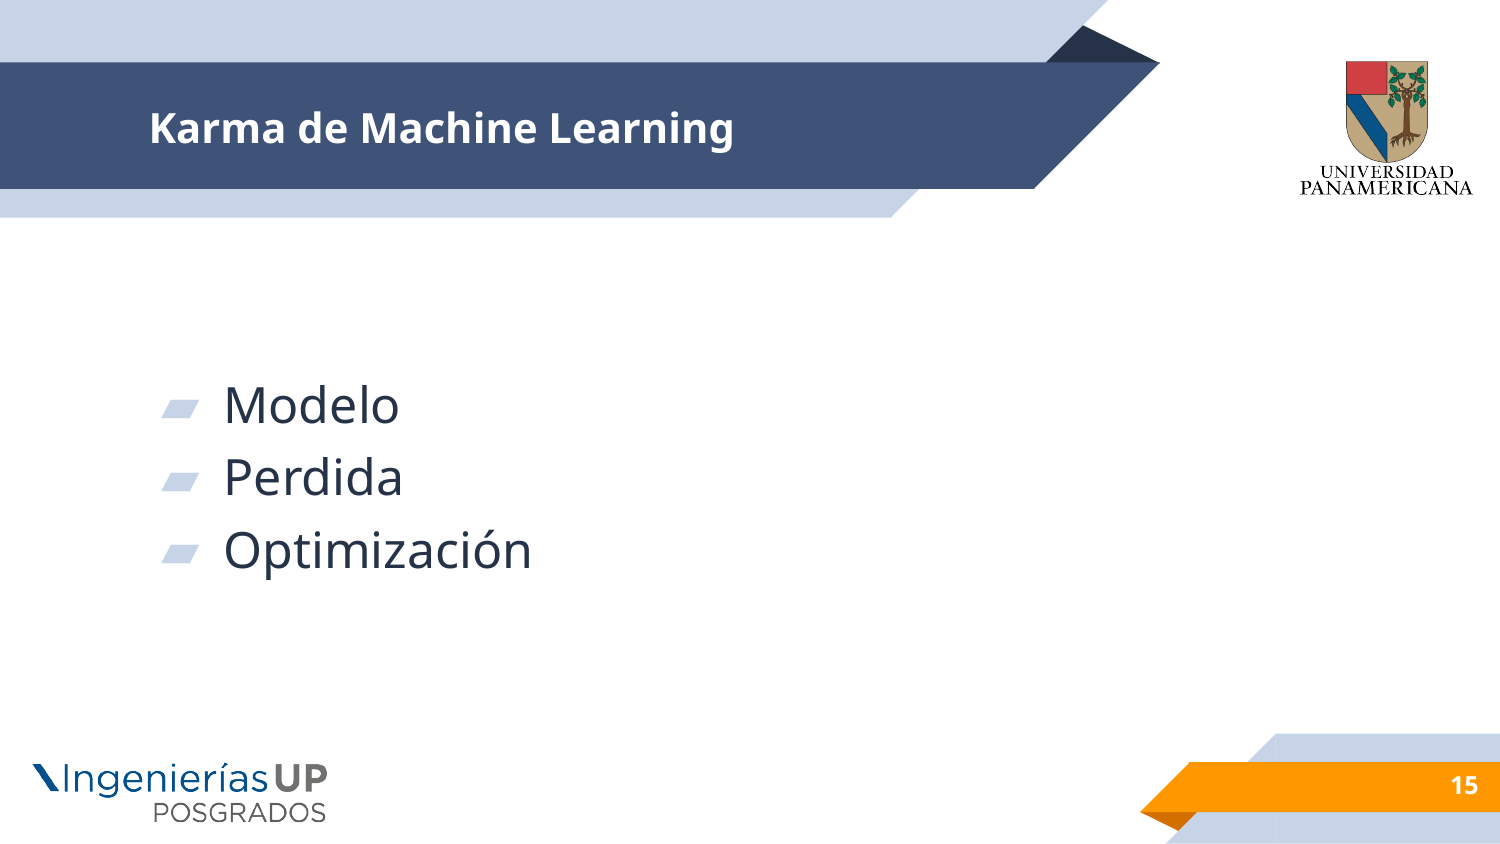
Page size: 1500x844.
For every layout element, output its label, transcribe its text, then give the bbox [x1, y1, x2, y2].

title Karma de Machine Learning [133, 64, 1035, 190]
picture [15, 737, 344, 844]
picture [1286, 44, 1490, 210]
slide_number 15 [1249, 760, 1494, 813]
list Modelo Perdida Optimización [133, 217, 1140, 734]
